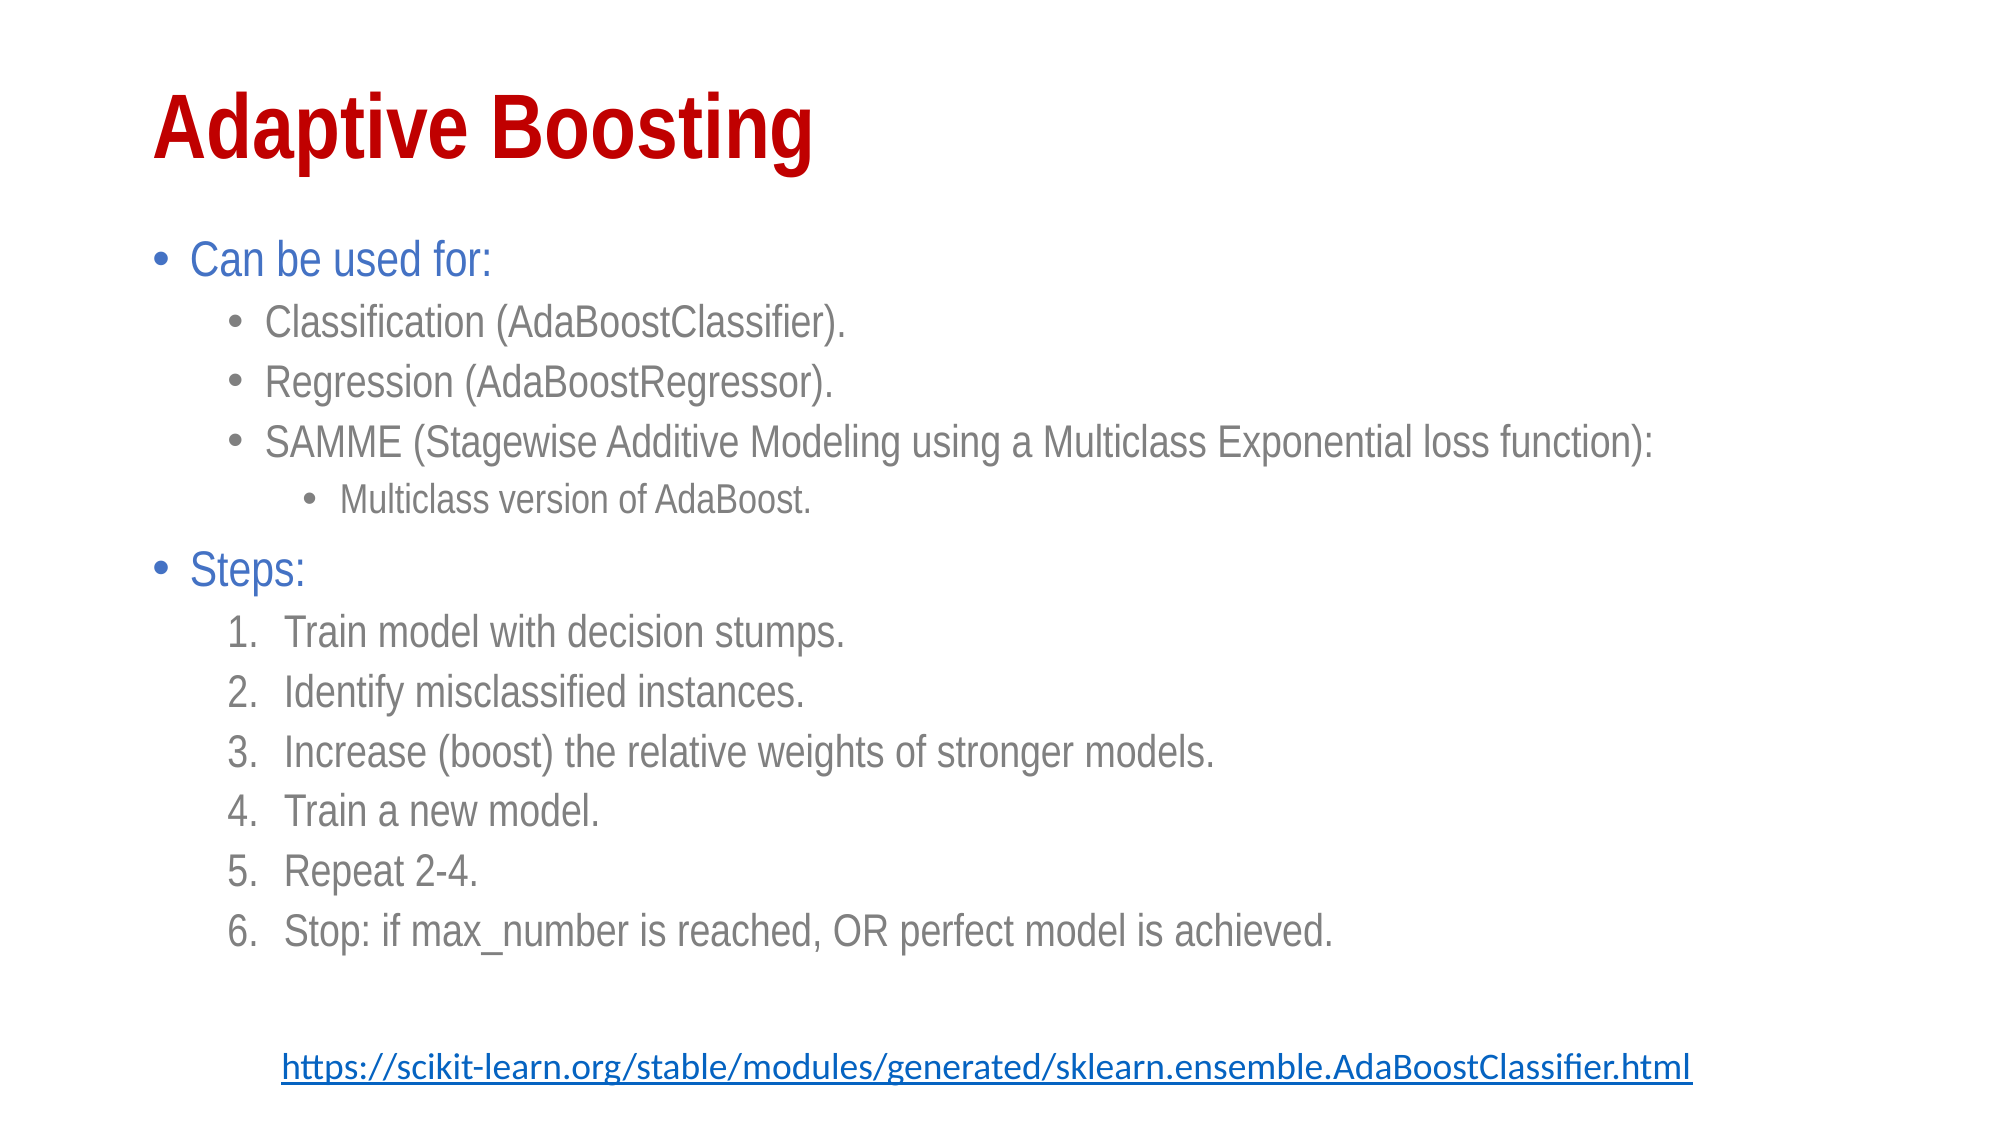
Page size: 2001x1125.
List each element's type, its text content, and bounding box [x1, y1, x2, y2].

title Adaptive Boosting [137, 59, 1863, 198]
text_box https://scikit-learn.org/stable/modules/generated/sklearn.ensemble.AdaBoostClassifier.html [266, 1034, 1734, 1095]
list Can be used for: Classification (AdaBoostClassifier). Regression (AdaBoostRegressor). SAMME (Stagewise Additive Modeling using a Multiclass Exponential loss function): Multiclass version of AdaBoost. Steps: Train model with decision stumps. Identify misclassified instances. Increase (boost) the relative weights of stronger models. Train a new model. Repeat 2-4. Stop: if max_number is reached, OR perfect model is achieved. [137, 226, 1863, 1080]
